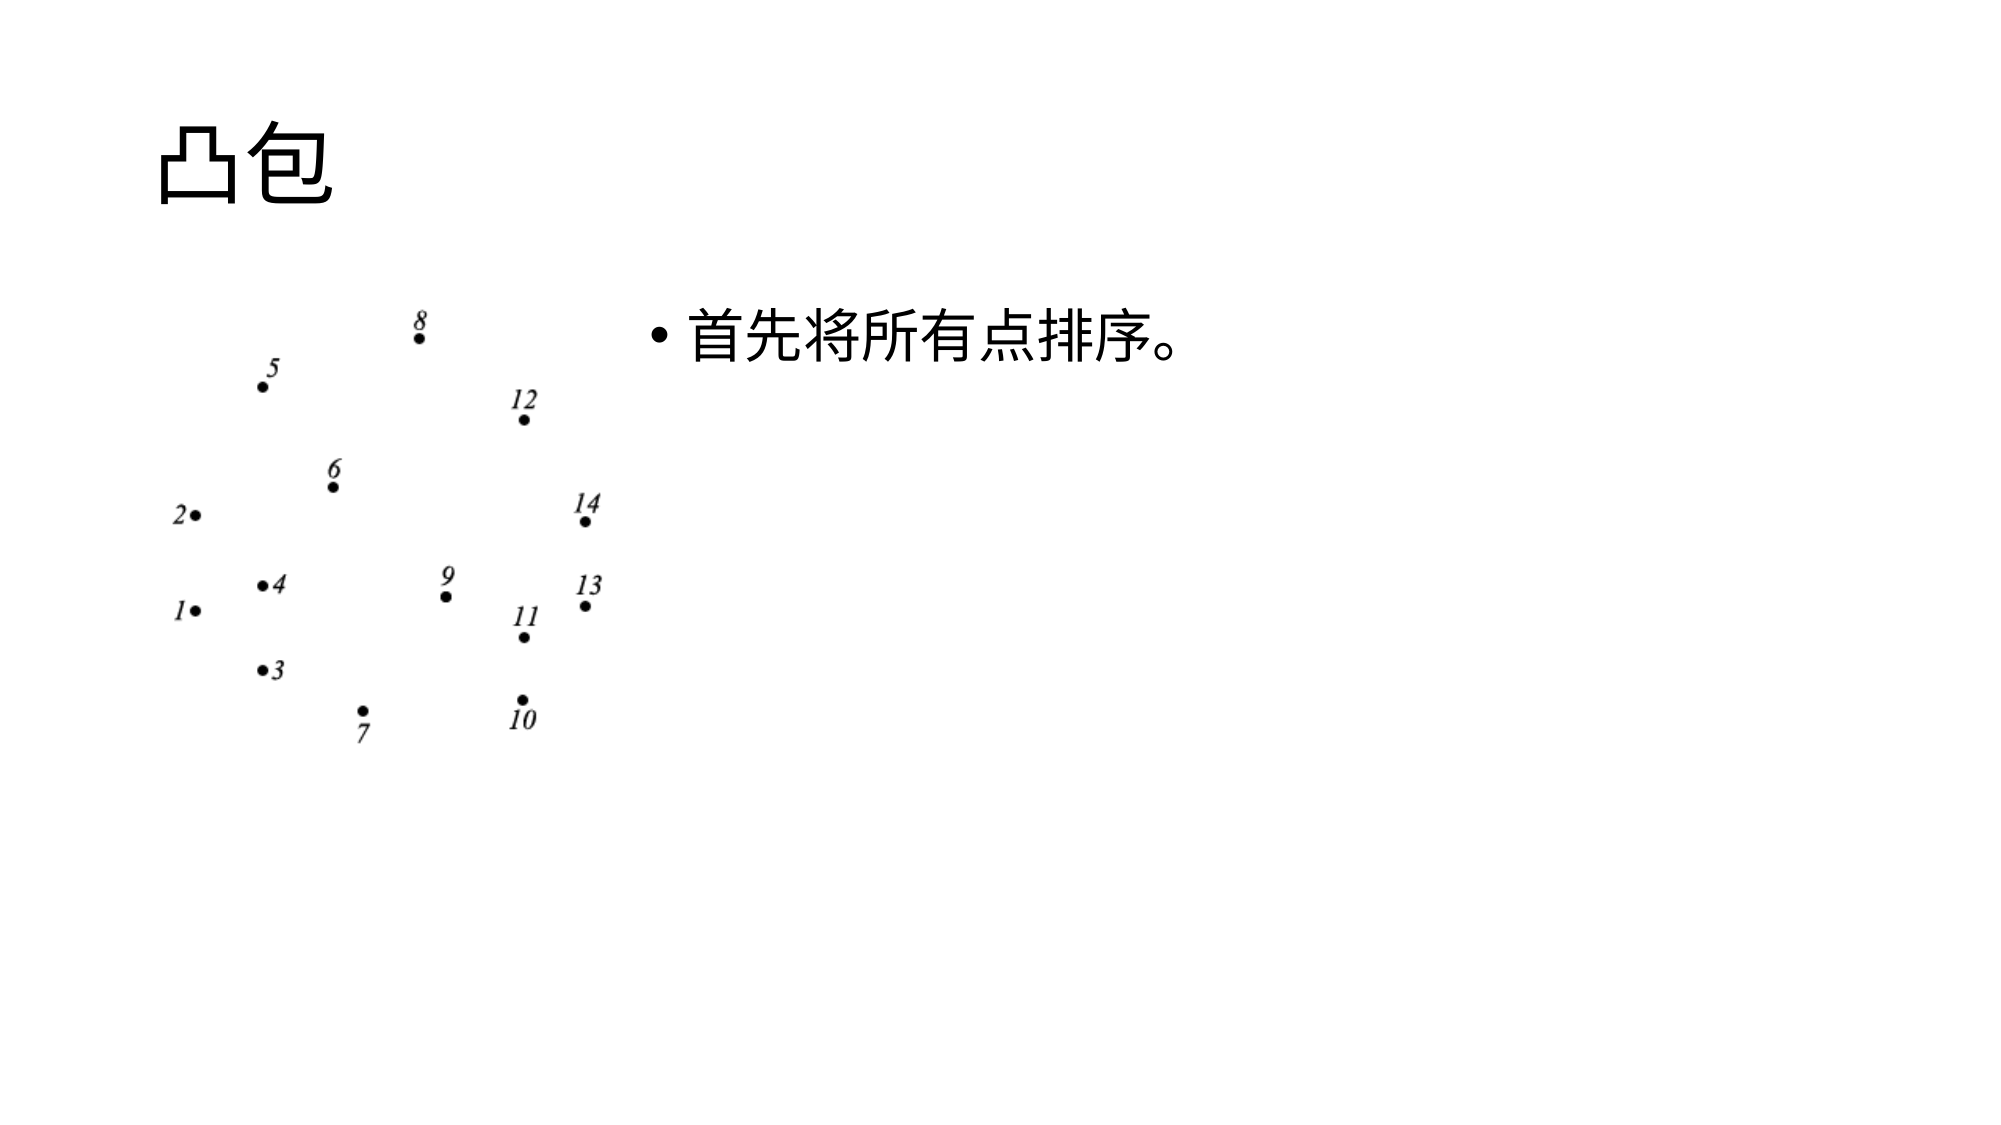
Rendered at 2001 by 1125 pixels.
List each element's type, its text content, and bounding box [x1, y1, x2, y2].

picture [137, 299, 635, 767]
list 首先将所有点排序。 [634, 299, 1863, 1014]
title 凸包 [137, 59, 1863, 278]
